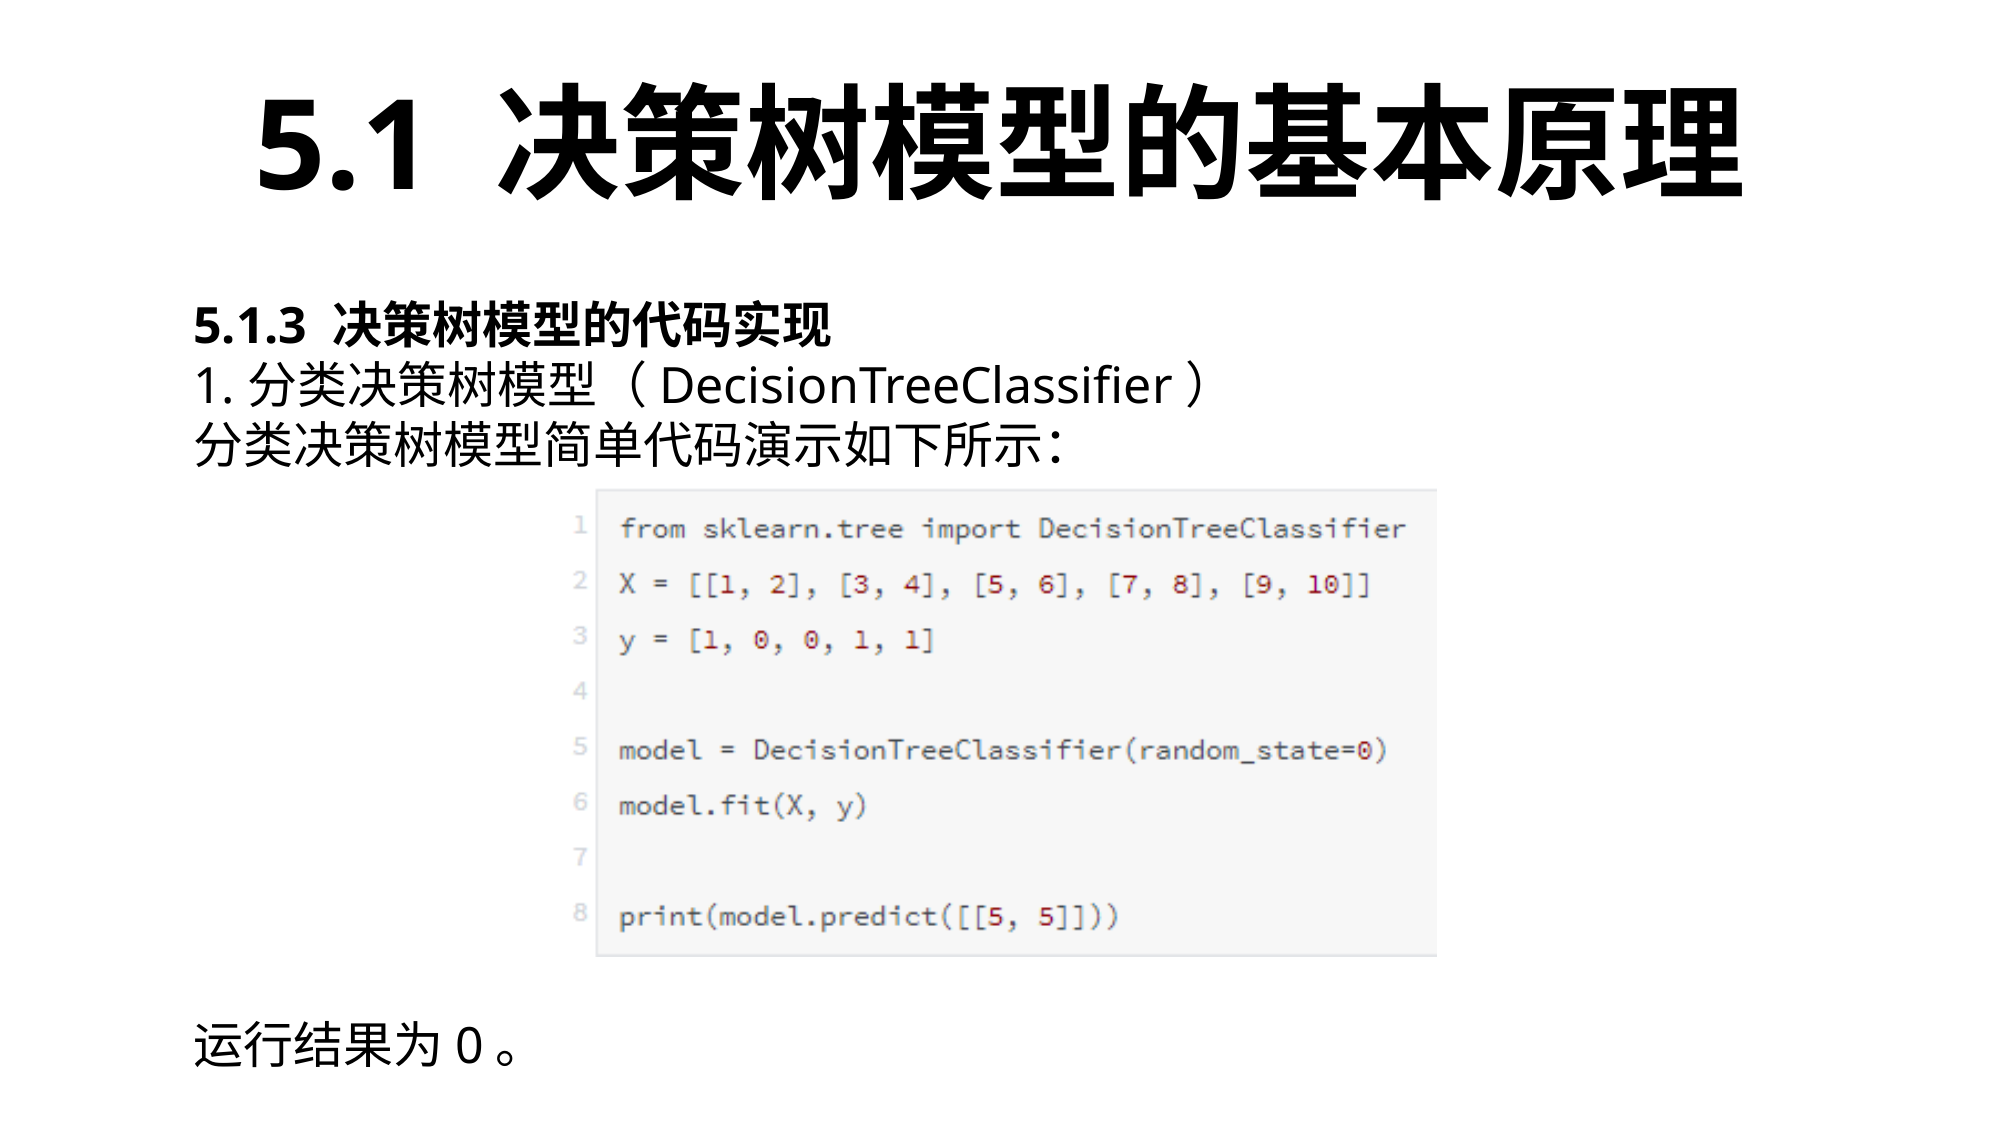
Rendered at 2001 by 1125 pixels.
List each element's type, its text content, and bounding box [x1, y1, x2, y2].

text_box 5.1.3 决策树模型的代码实现 1.分类决策树模型（DecisionTreeClassifier） 分类决策树模型简单代码演示如下所示： 运行结果为0。 [178, 286, 1846, 1081]
text_box 5.1 决策树模型的基本原理 [239, 57, 1761, 223]
picture [563, 483, 1437, 957]
